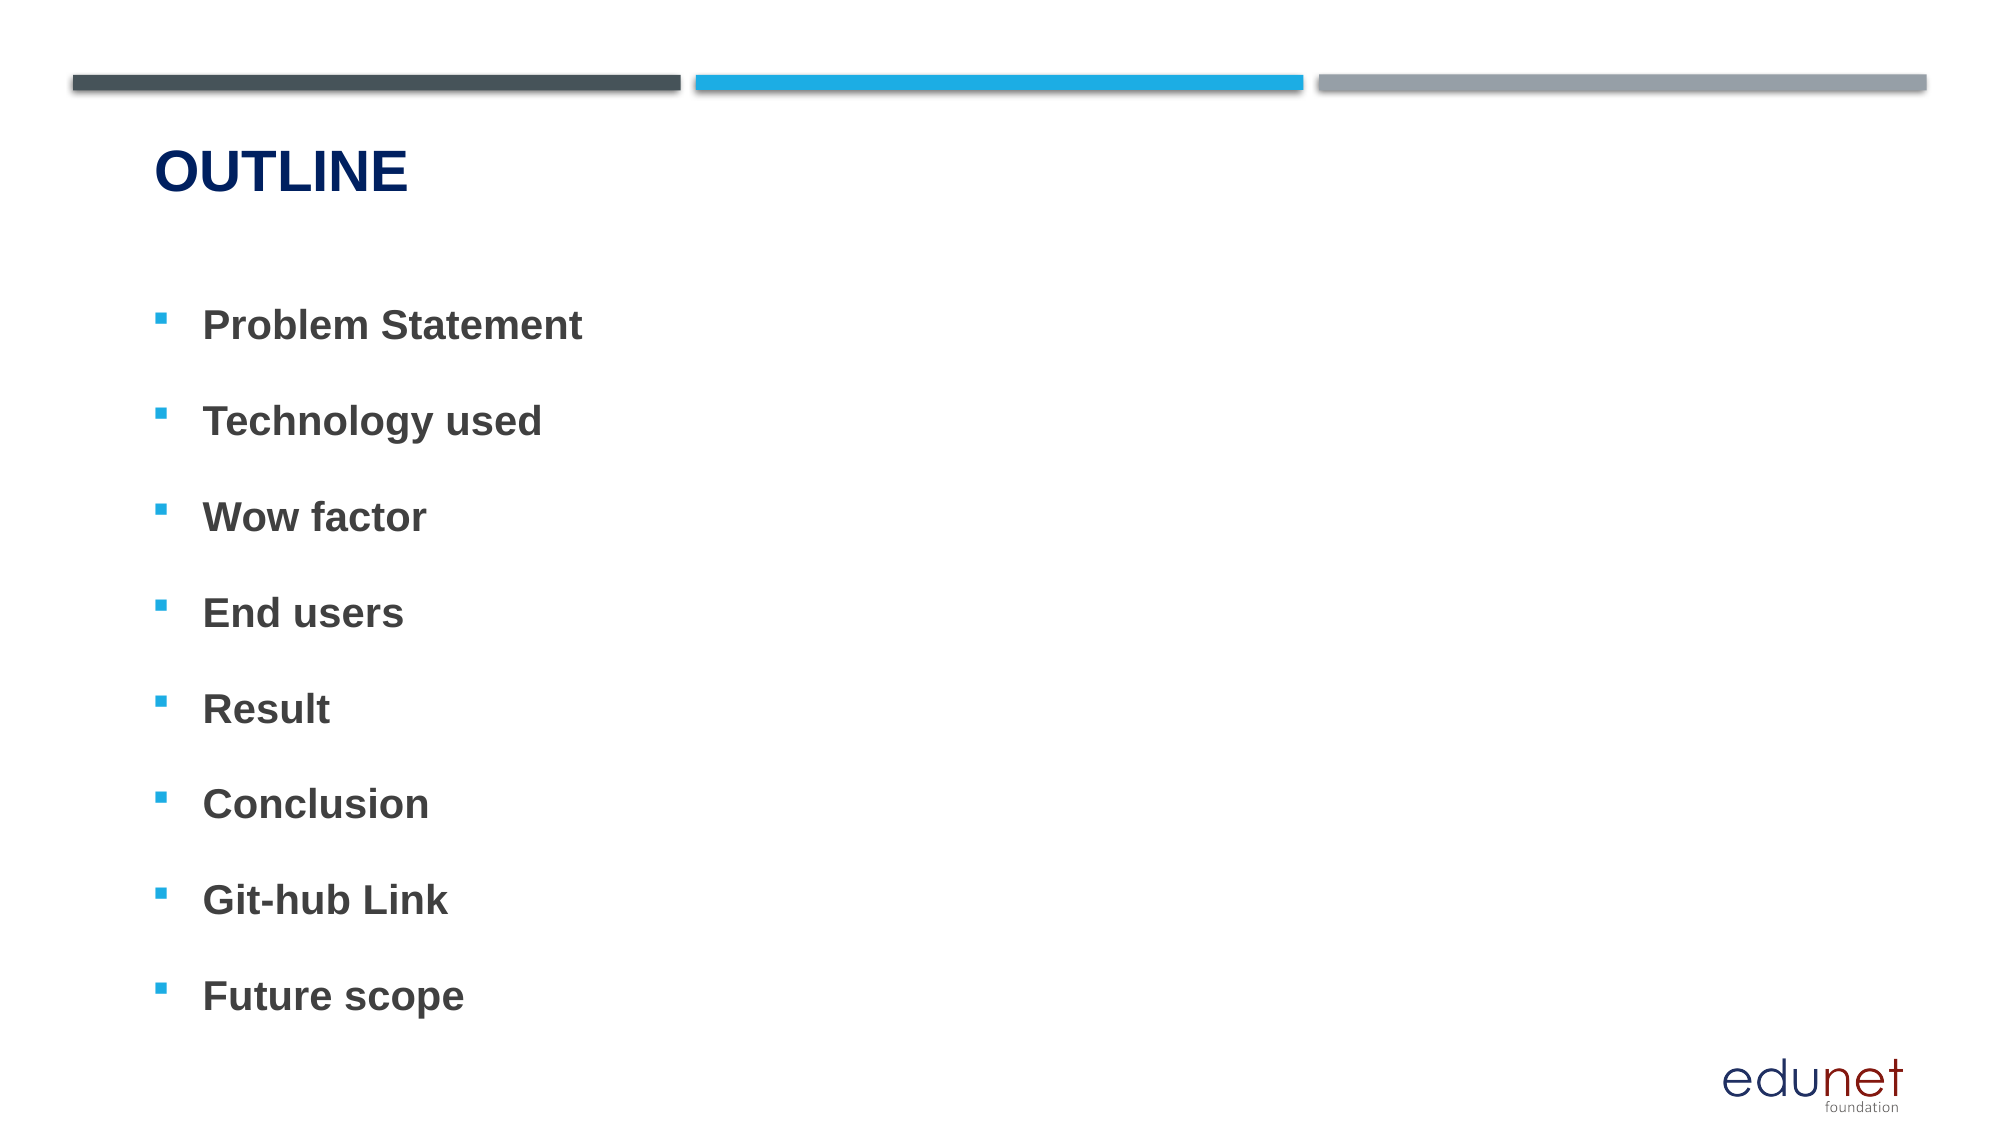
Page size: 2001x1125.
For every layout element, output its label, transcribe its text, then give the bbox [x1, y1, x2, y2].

list Problem Statement Technology used Wow factor End users Result Conclusion Git-hub Link Future scope [137, 265, 1945, 1125]
title OUTLINE [139, 109, 1865, 212]
